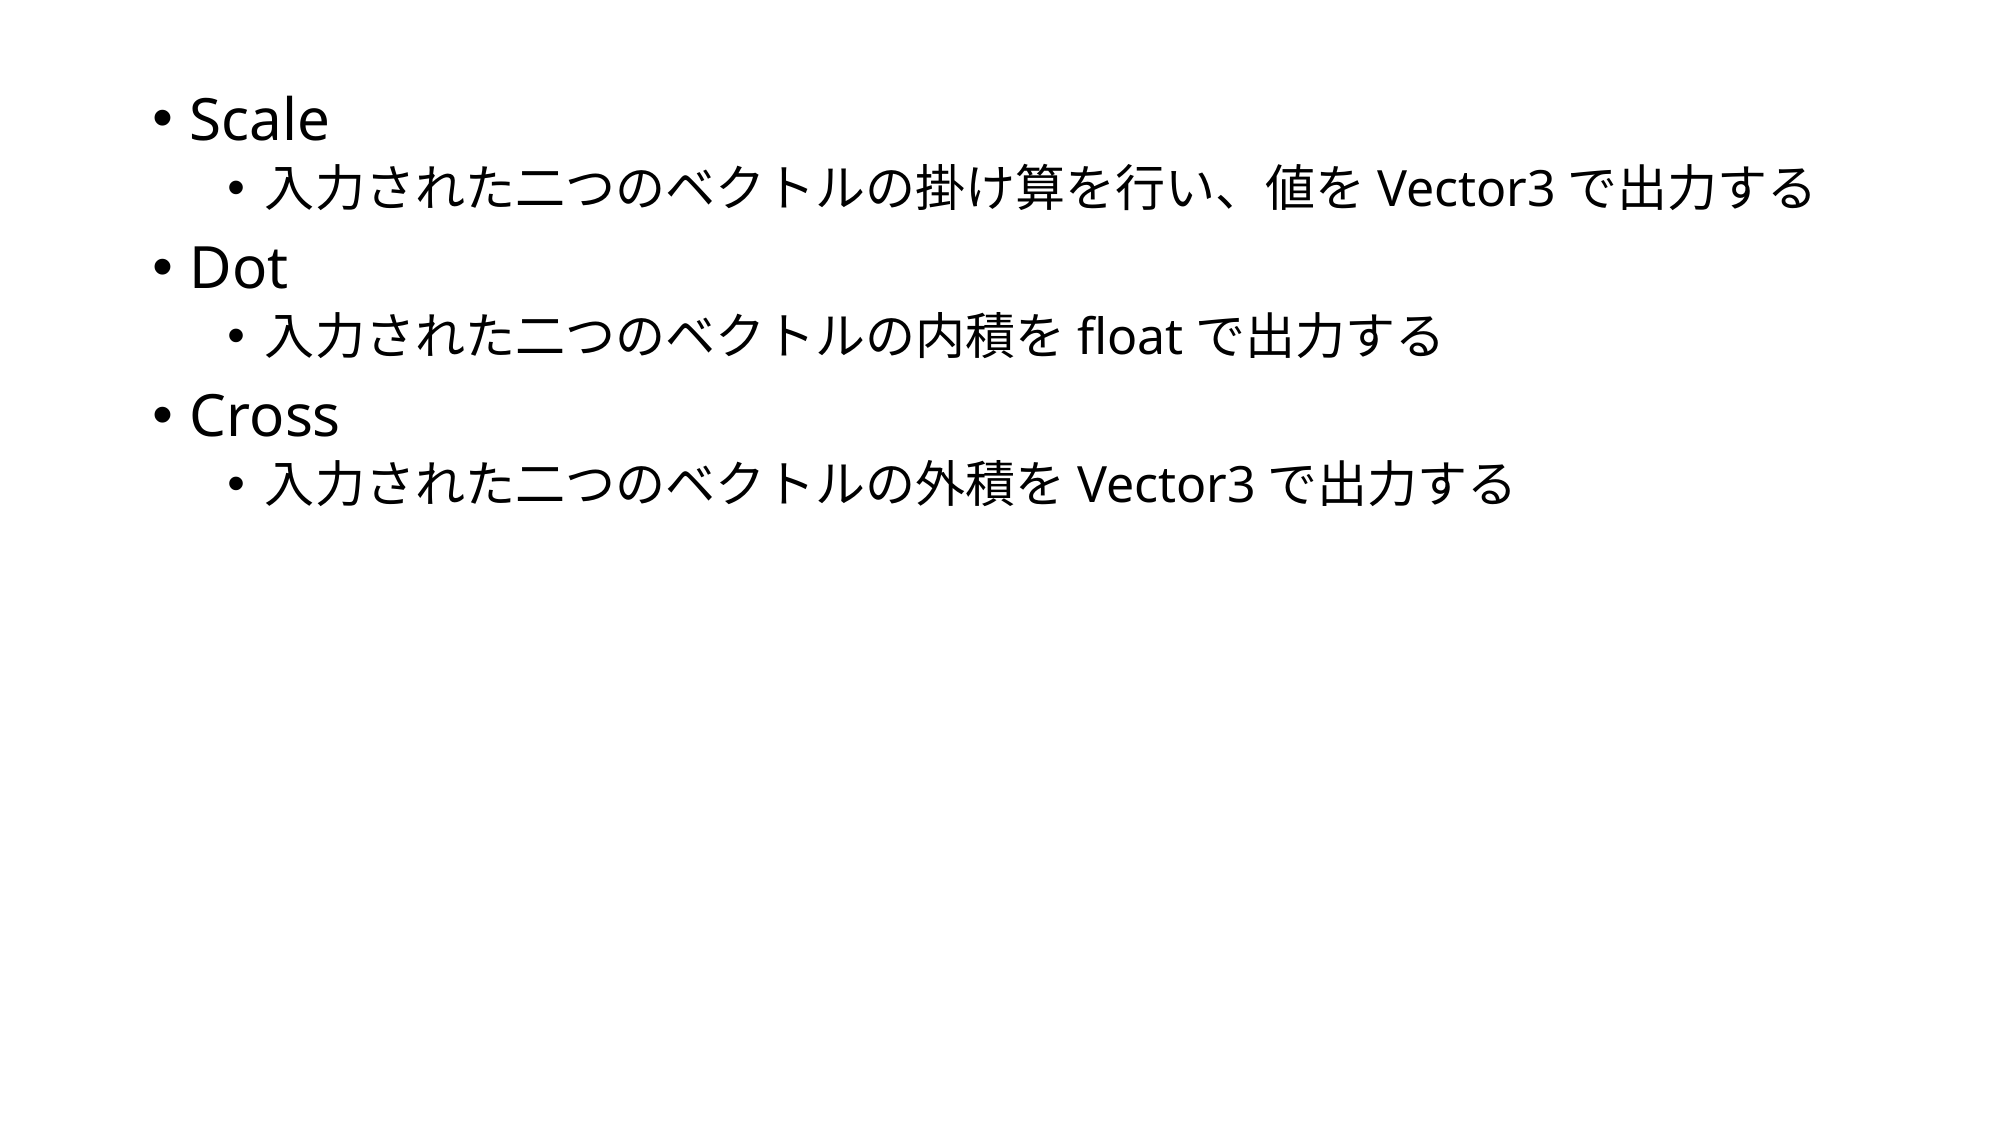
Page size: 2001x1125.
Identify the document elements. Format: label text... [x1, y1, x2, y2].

list Scale 入力された二つのベクトルの掛け算を行い、値をVector3で出力する Dot 入力された二つのベクトルの内積をfloatで出力する Cross 入力された二つのベクトルの外積をVector3で出力する [137, 82, 1863, 1014]
